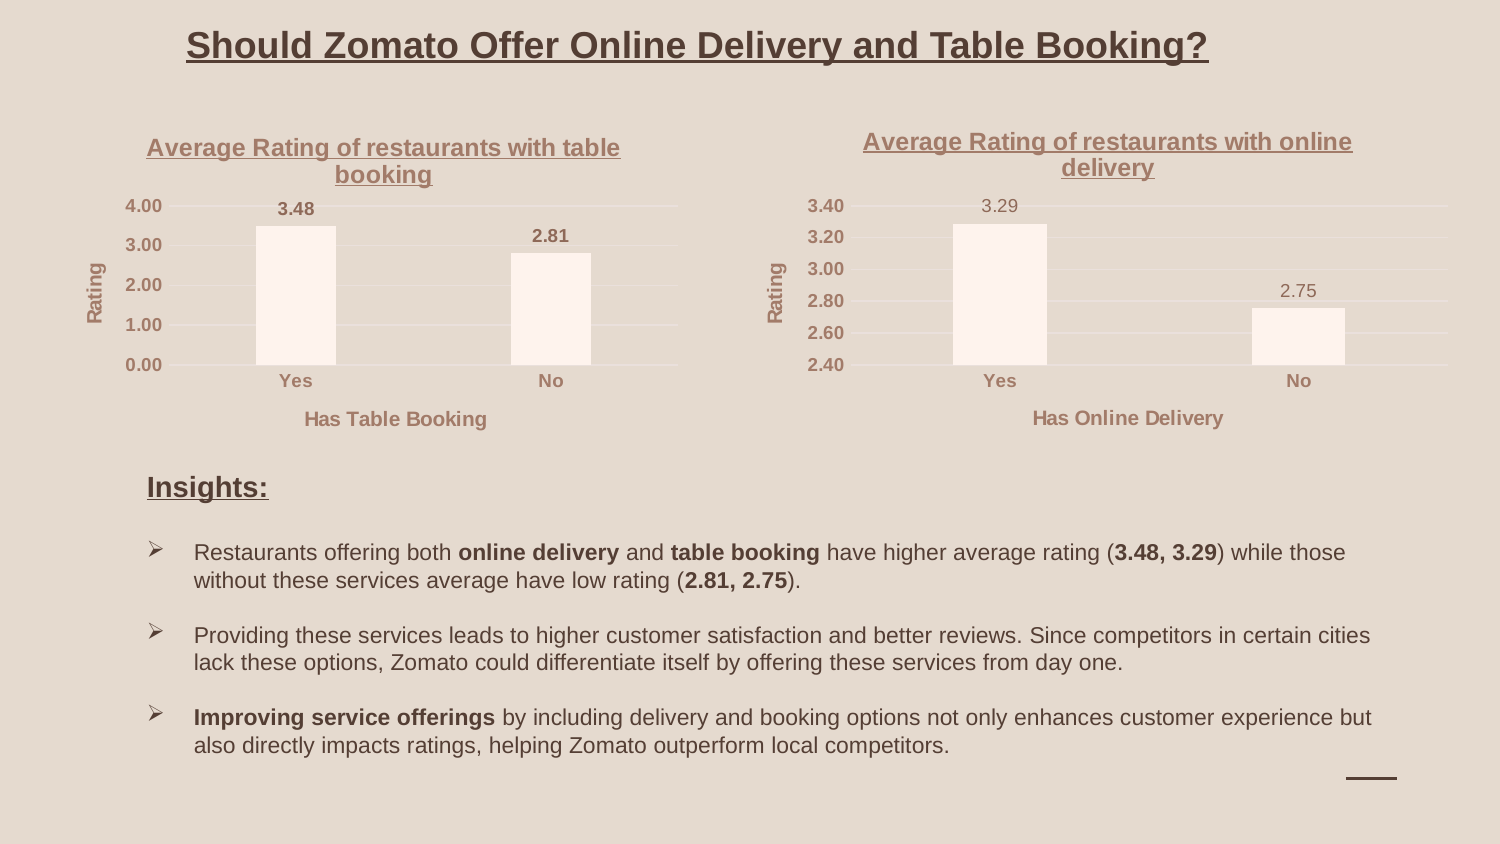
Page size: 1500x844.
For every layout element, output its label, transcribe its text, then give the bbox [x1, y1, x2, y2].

text_box Should Zomato Offer Online Delivery and Table Booking? [171, 13, 1329, 74]
chart [730, 104, 1463, 461]
chart [49, 104, 692, 461]
text_box Insights: Restaurants offering both online delivery and table booking have higher average rating (3.48, 3.29) while those without these services average have low rating (2.81, 2.75). Providing these services leads to higher customer satisfaction and better reviews. Since competitors in certain cities lack these options, Zomato could differentiate itself by offering these services from day one. Improving service offerings by including delivery and booking options not only enhances customer experience but also directly impacts ratings, helping Zomato outperform local competitors. [132, 460, 1427, 765]
